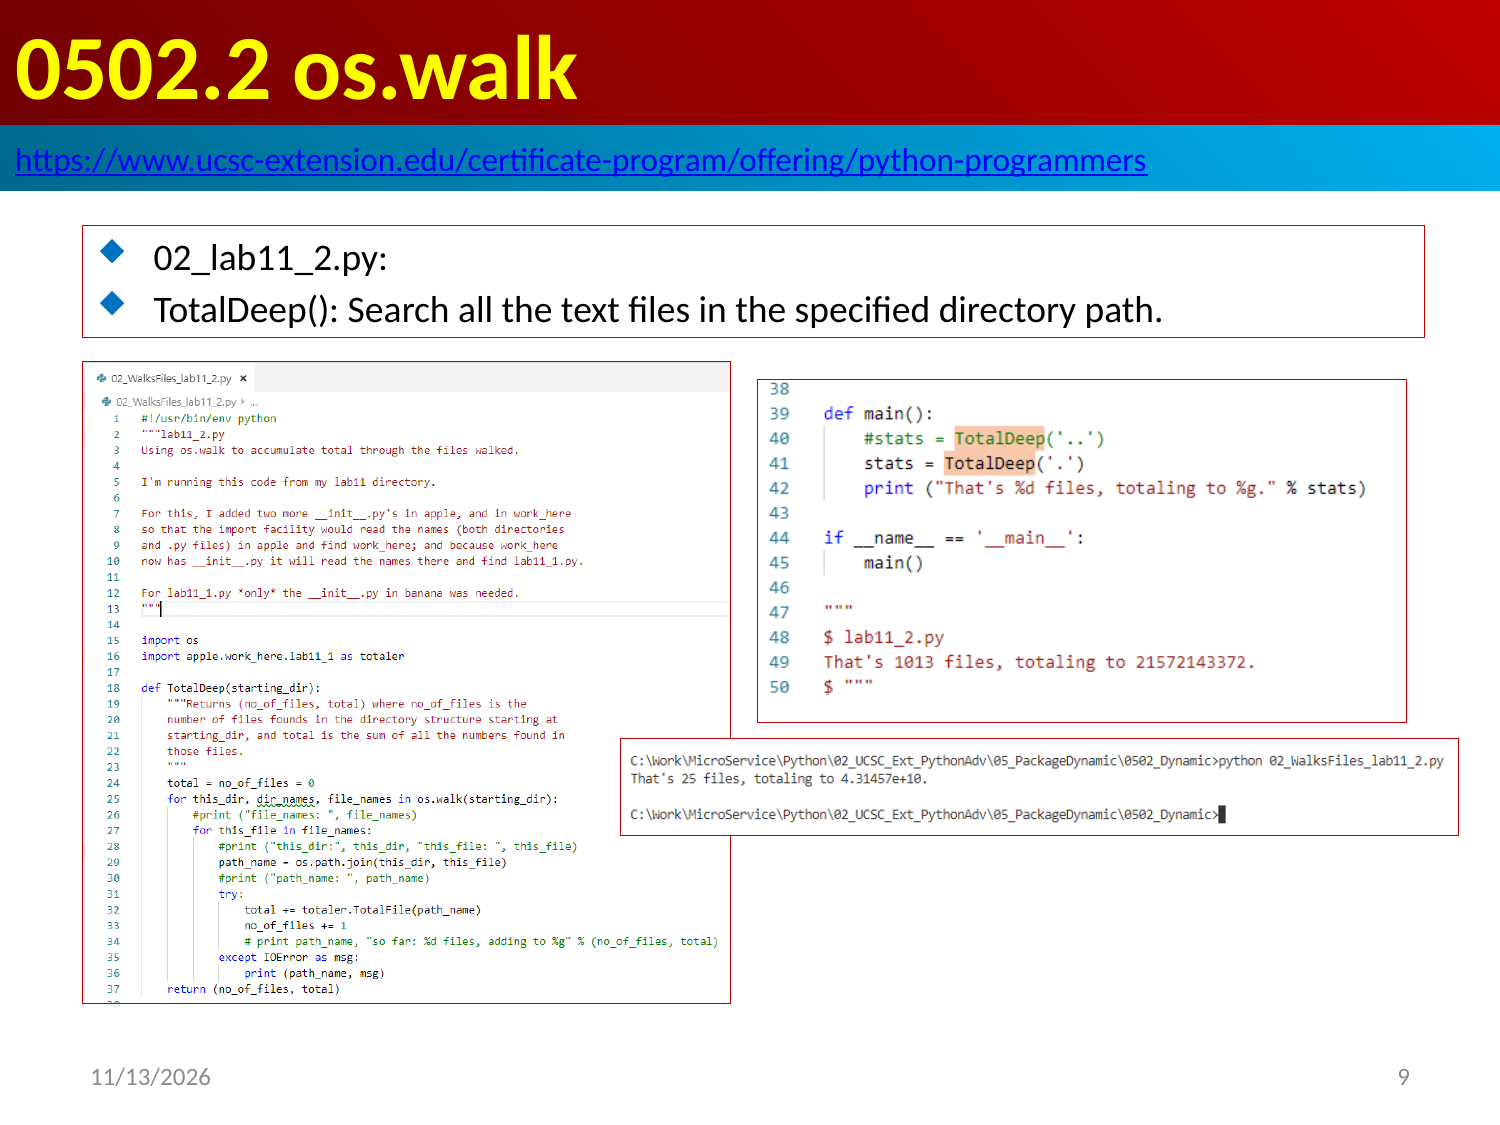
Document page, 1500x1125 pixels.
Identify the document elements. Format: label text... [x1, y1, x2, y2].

title 0502.2 os.walk [0, 0, 1500, 125]
text_box https://www.ucsc-extension.edu/certificate-program/offering/python-programmers [0, 125, 1500, 191]
subtitle 02_lab11_2.py: TotalDeep(): Search all the text files in the specified directory path. [82, 225, 1425, 338]
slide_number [75, 1042, 425, 1109]
slide_number 9 [1074, 1042, 1425, 1109]
picture [757, 379, 1407, 724]
picture [81, 361, 1459, 1004]
